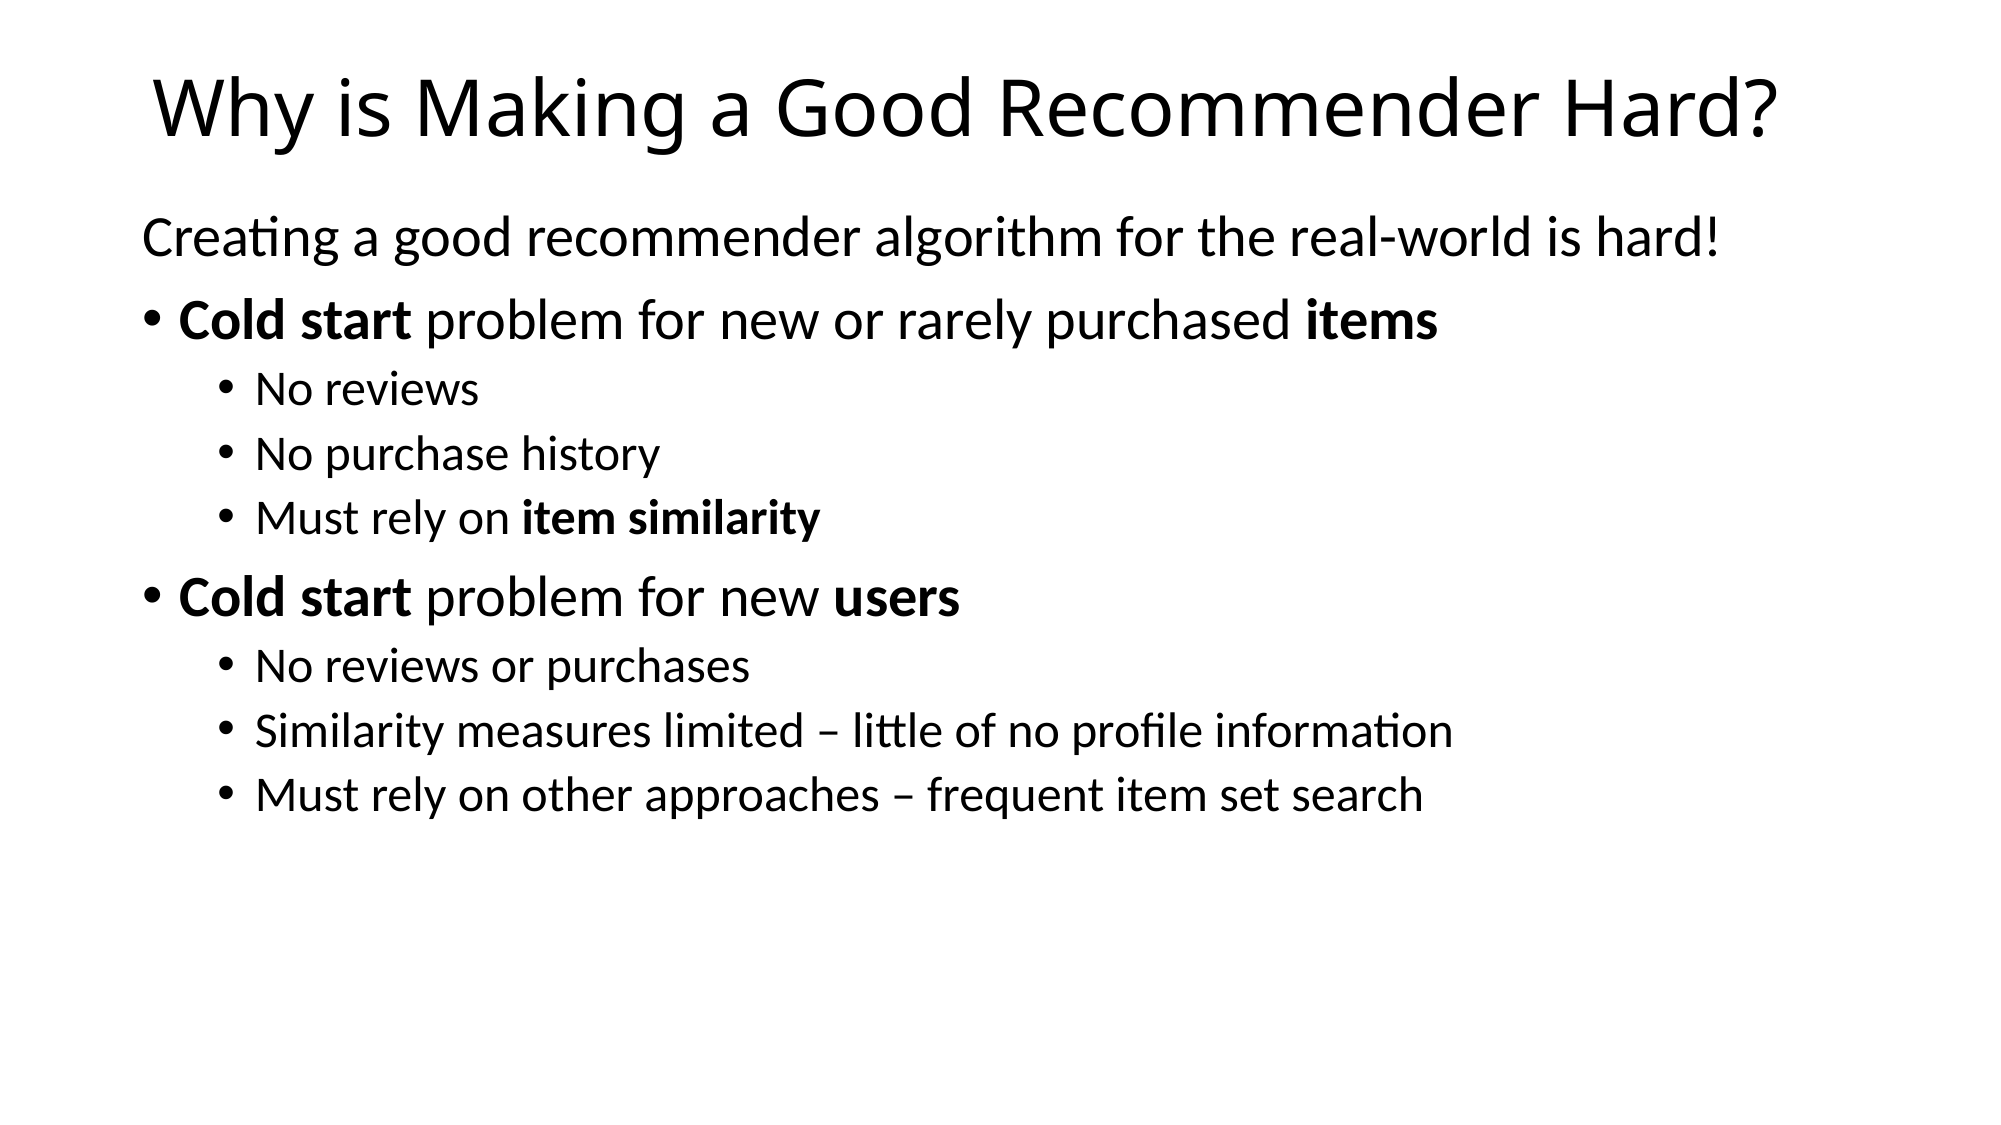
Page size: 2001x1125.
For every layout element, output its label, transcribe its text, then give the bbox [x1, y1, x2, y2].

title Why is Making a Good Recommender Hard? [137, 59, 1863, 162]
list Creating a good recommender algorithm for the real-world is hard! Cold start problem for new or rarely purchased items No reviews No purchase history Must rely on item similarity Cold start problem for new users No reviews or purchases Similarity measures limited – little of no profile information Must rely on other approaches – frequent item set search [127, 198, 1853, 1092]
